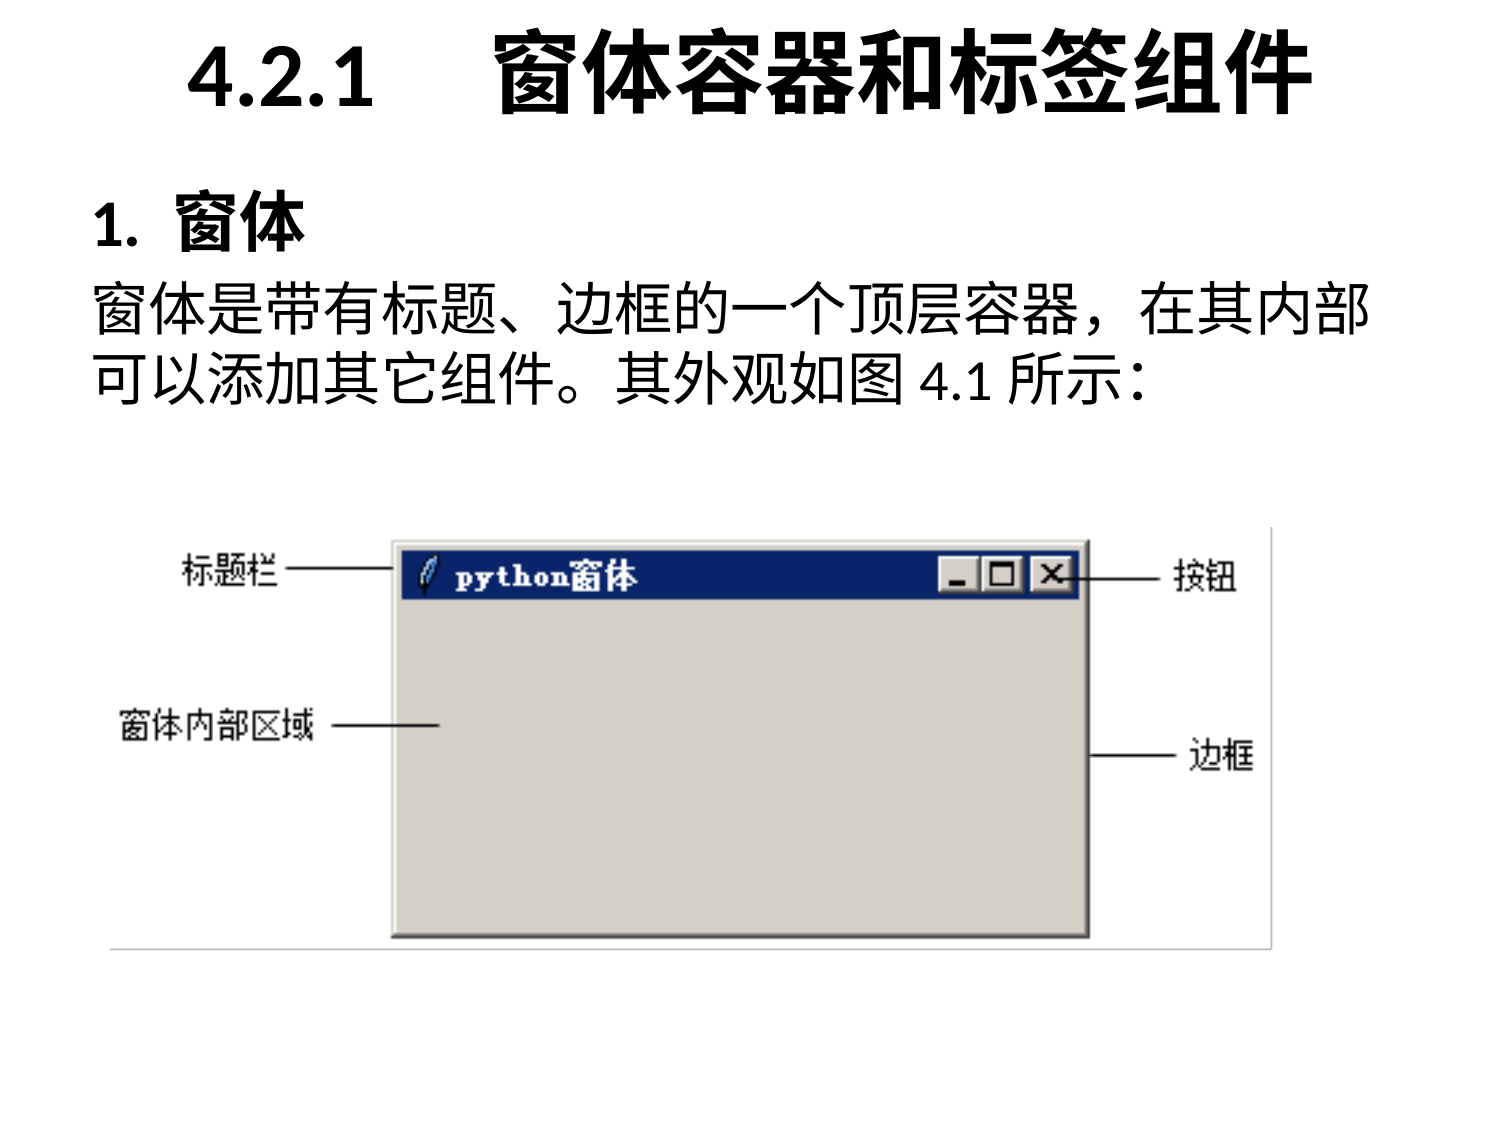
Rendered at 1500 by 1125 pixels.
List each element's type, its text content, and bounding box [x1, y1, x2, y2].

picture [109, 526, 1275, 953]
title 4.2.1 窗体容器和标签组件 [76, 0, 1427, 140]
list 1. 窗体 窗体是带有标题、边框的一个顶层容器，在其内部可以添加其它组件。其外观如图4.1所示： [75, 172, 1425, 1071]
